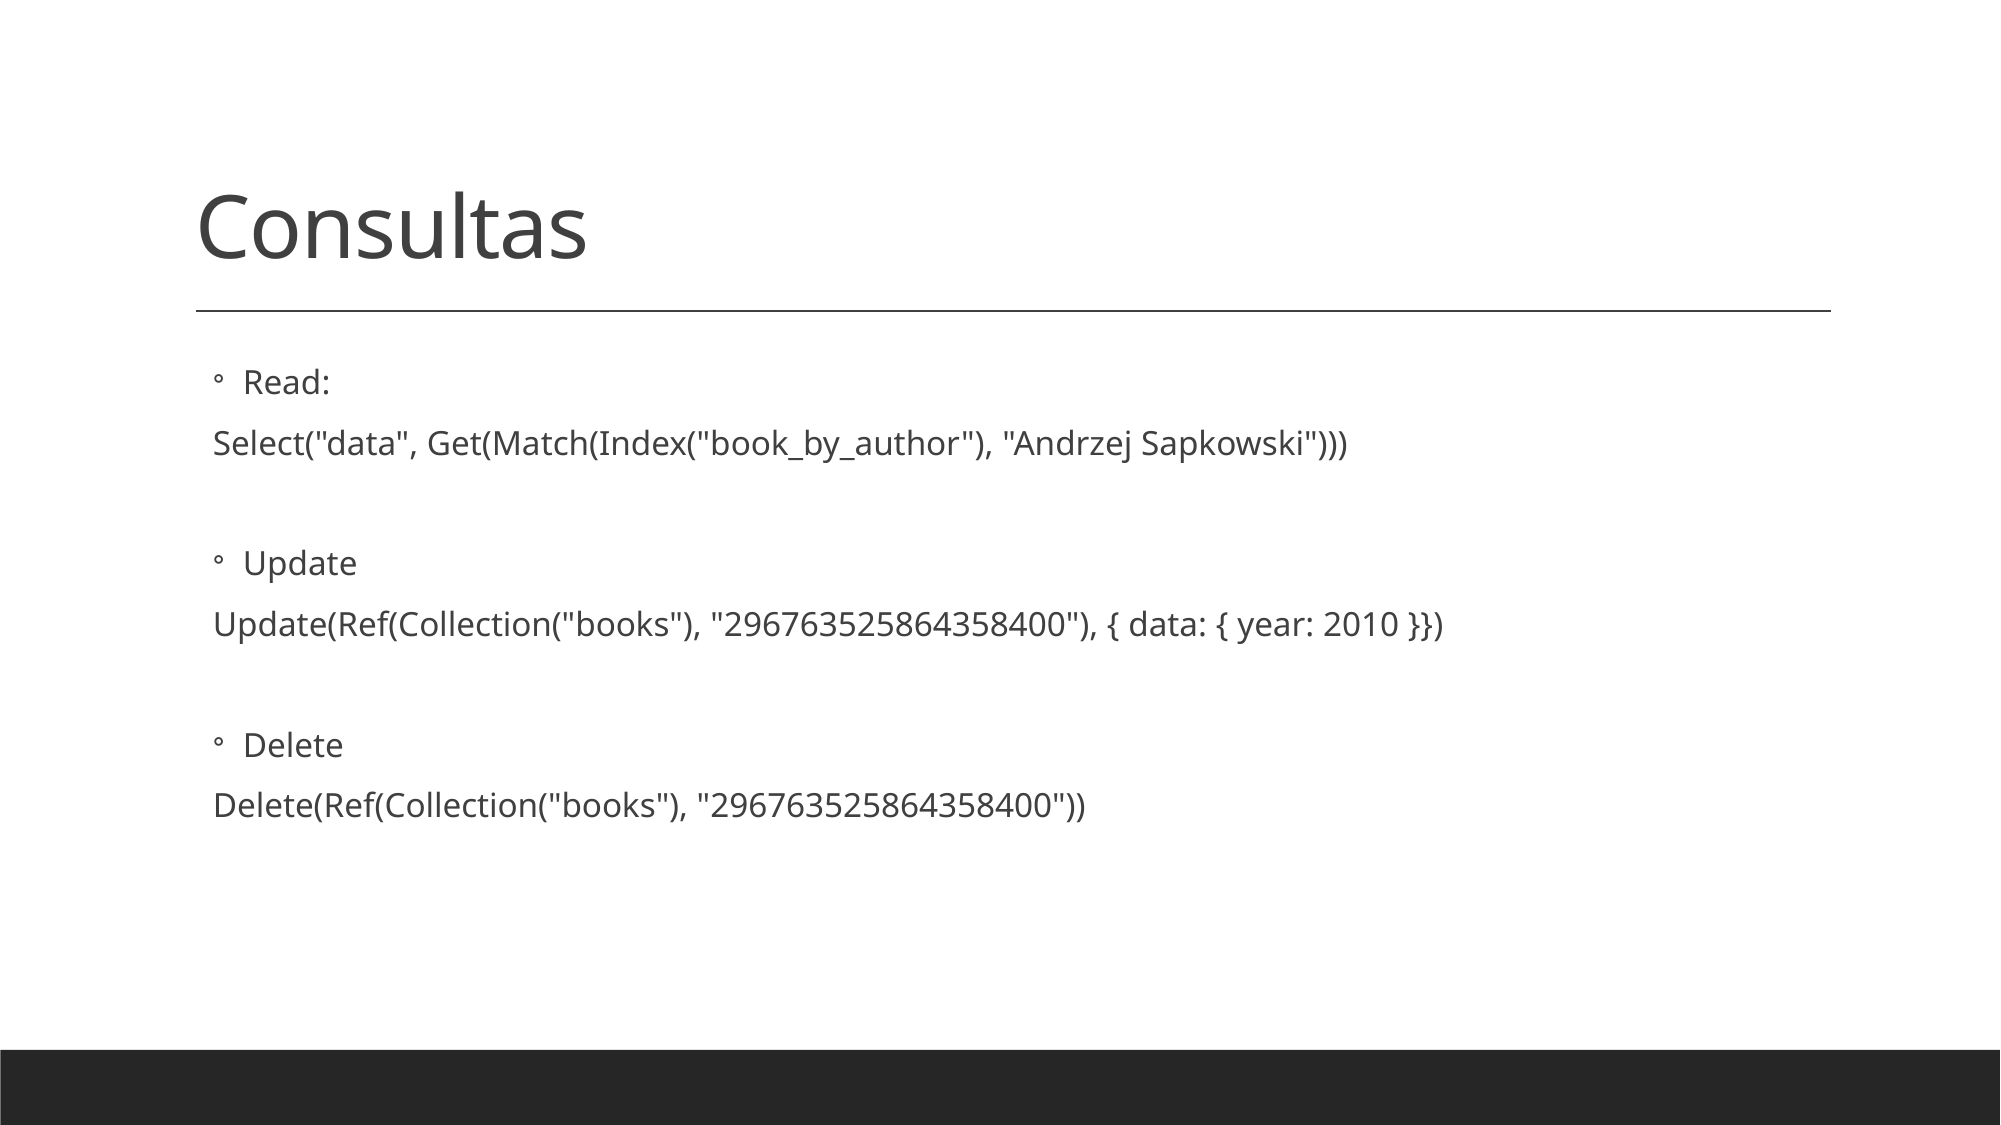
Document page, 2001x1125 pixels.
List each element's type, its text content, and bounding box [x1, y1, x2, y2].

title Consultas [180, 47, 1830, 285]
list Read: Select("data", Get(Match(Index("book_by_author"), "Andrzej Sapkowski"))) Update Update(Ref(Collection("books"), "296763525864358400"), { data: { year: 2010 }}) Delete Delete(Ref(Collection("books"), "296763525864358400")) [180, 345, 1830, 963]
